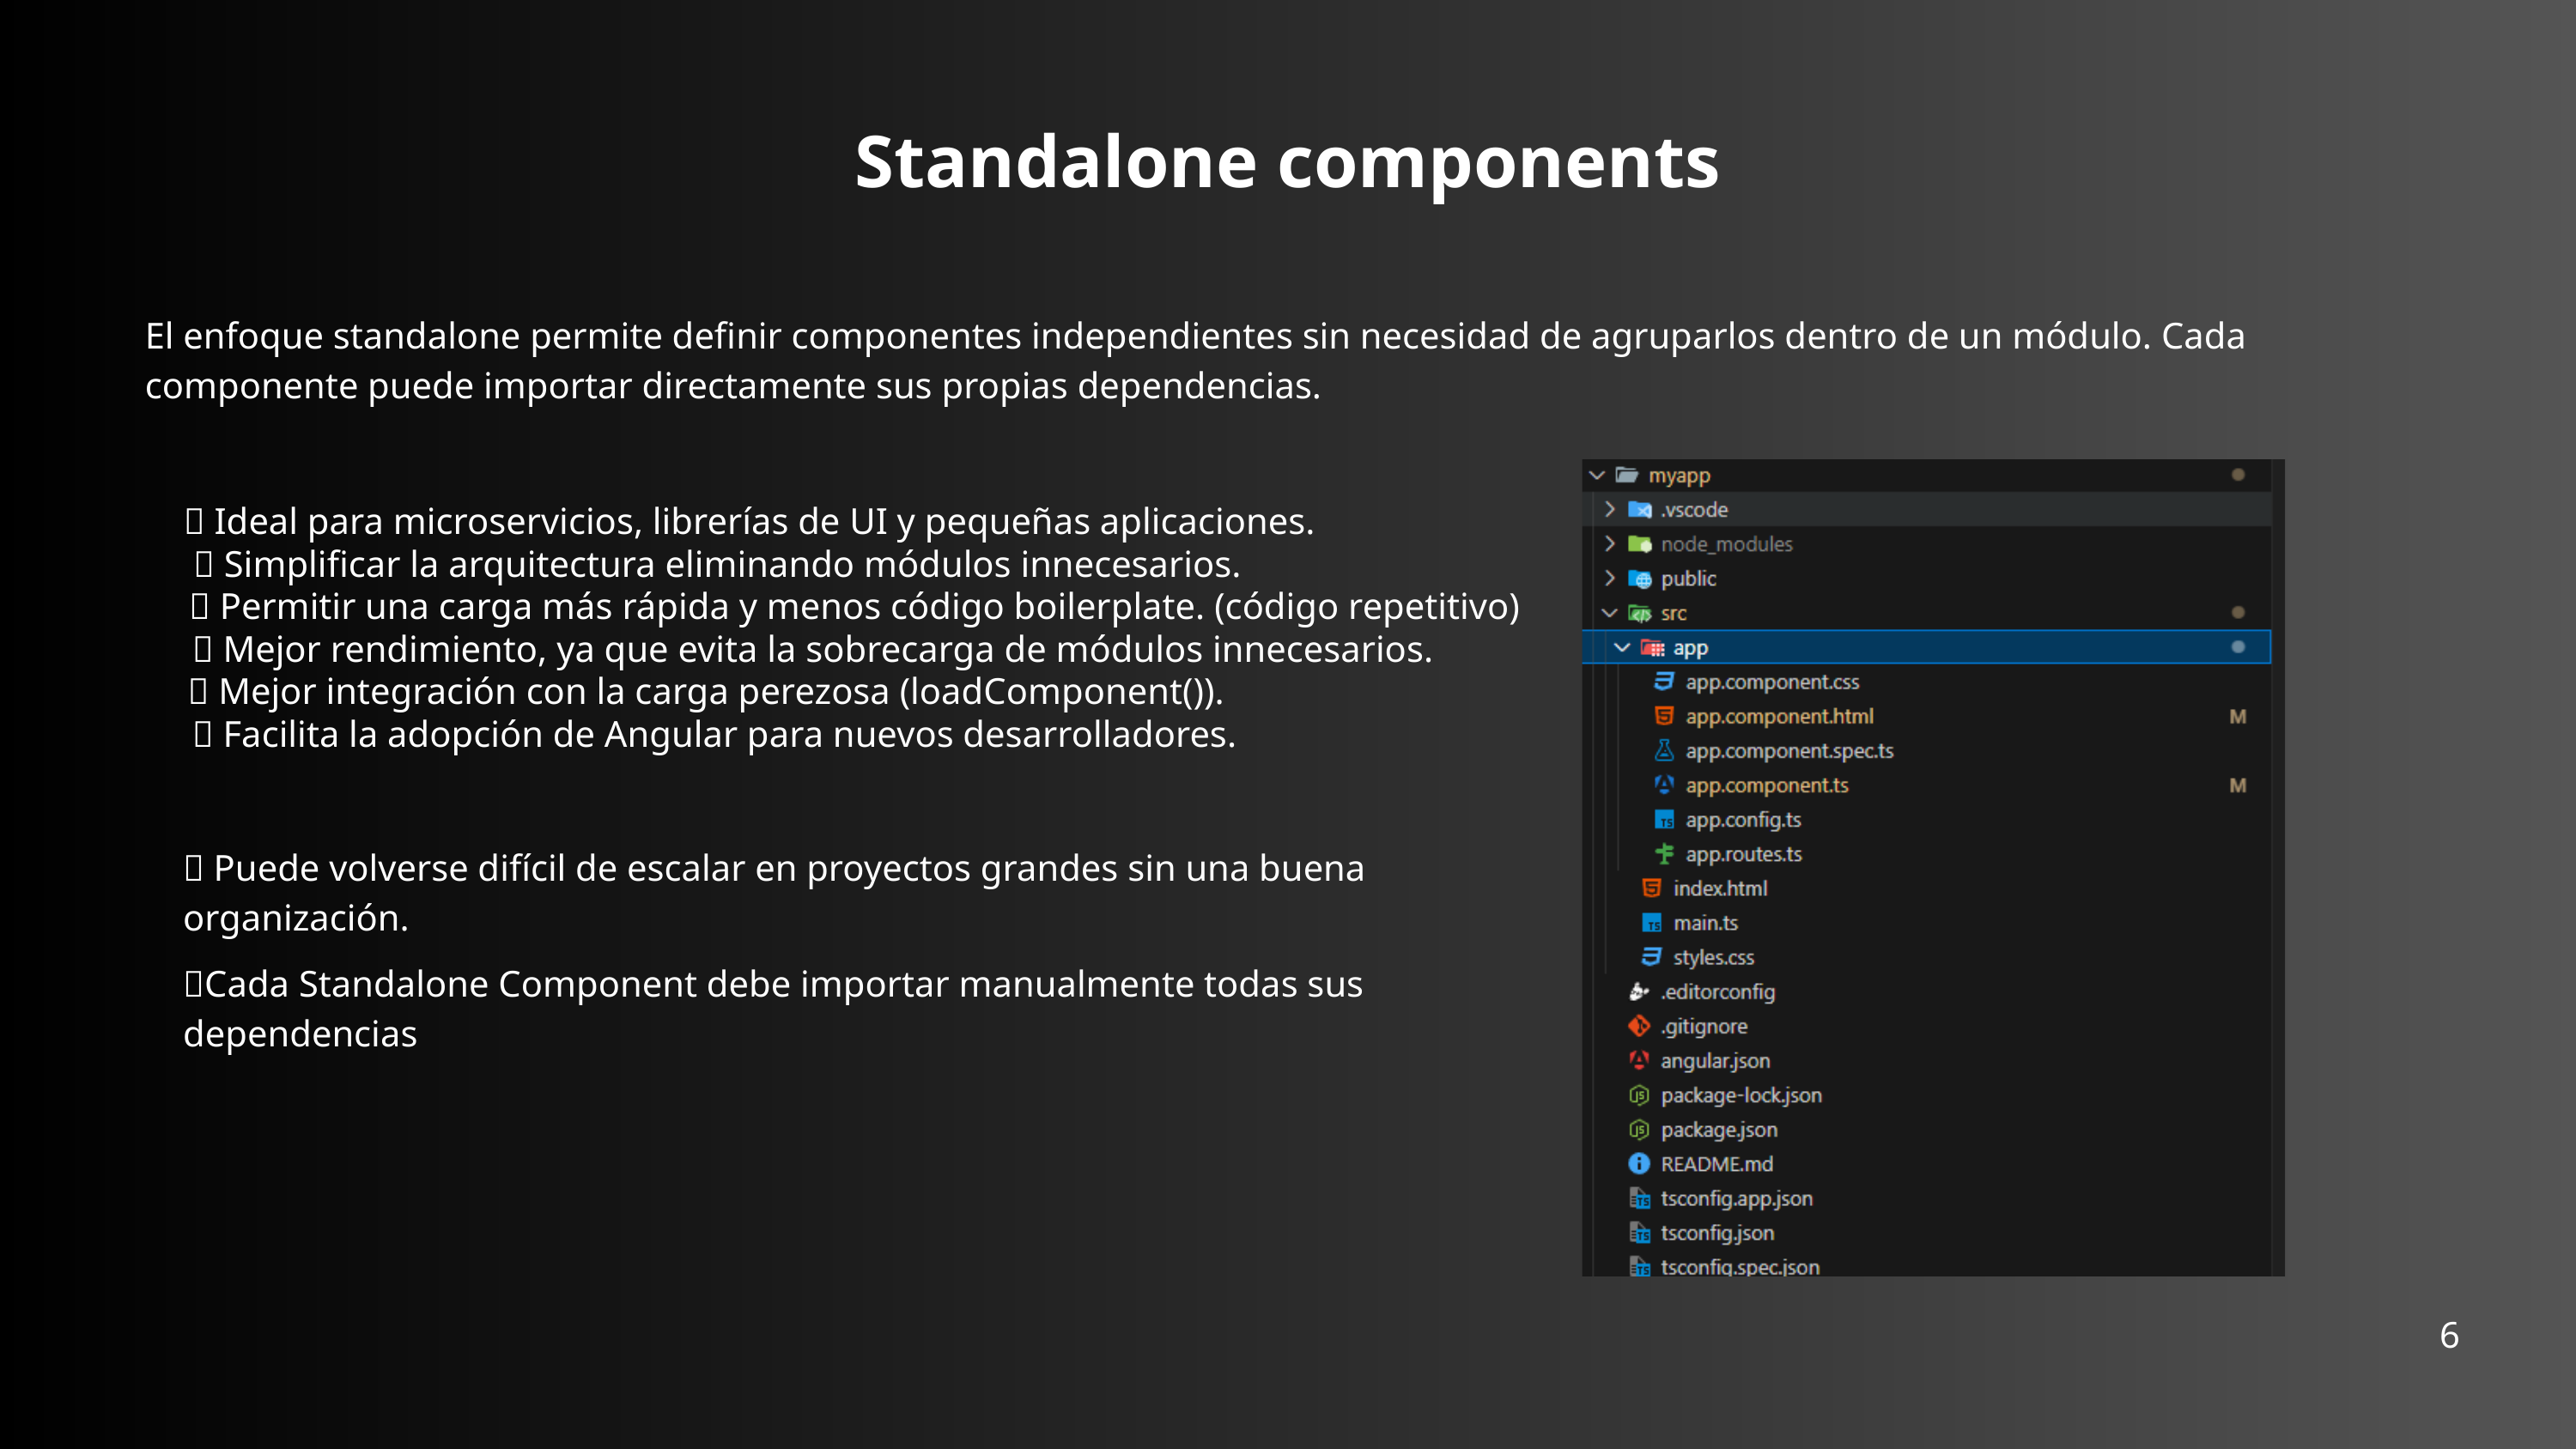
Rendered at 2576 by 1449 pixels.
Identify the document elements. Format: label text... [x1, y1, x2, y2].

text_box ❌Cada Standalone Component debe importar manualmente todas sus dependencias [183, 954, 1443, 1055]
text_box [1582, 459, 2286, 1276]
text_box Standalone components [854, 101, 1722, 202]
text_box ✅ Mejor rendimiento, ya que evita la sobrecarga de módulos innecesarios. [183, 627, 1443, 670]
text_box ✅ Facilita la adopción de Angular para nuevos desarrolladores. [183, 704, 1247, 755]
text_box ✅ Mejor integración con la carga perezosa (loadComponent()). [179, 661, 1242, 761]
text_box ❌ Puede volverse difícil de escalar en proyectos grandes sin una buena organización. [183, 838, 1526, 938]
text_box 6 [2439, 1305, 2461, 1355]
text_box El enfoque standalone permite definir componentes independientes sin necesidad de agruparlos dentro de un módulo. Cada componente puede importar directamente sus propias dependencias. [144, 306, 2417, 407]
text_box ✅ Permitir una carga más rápida y menos código boilerplate. (código repetitivo) [183, 576, 1526, 627]
text_box ✅ Simplificar la arquitectura eliminando módulos innecesarios. [183, 534, 1252, 585]
text_box ✅ Ideal para microservicios, librerías de UI y pequeñas aplicaciones. [183, 491, 1331, 542]
